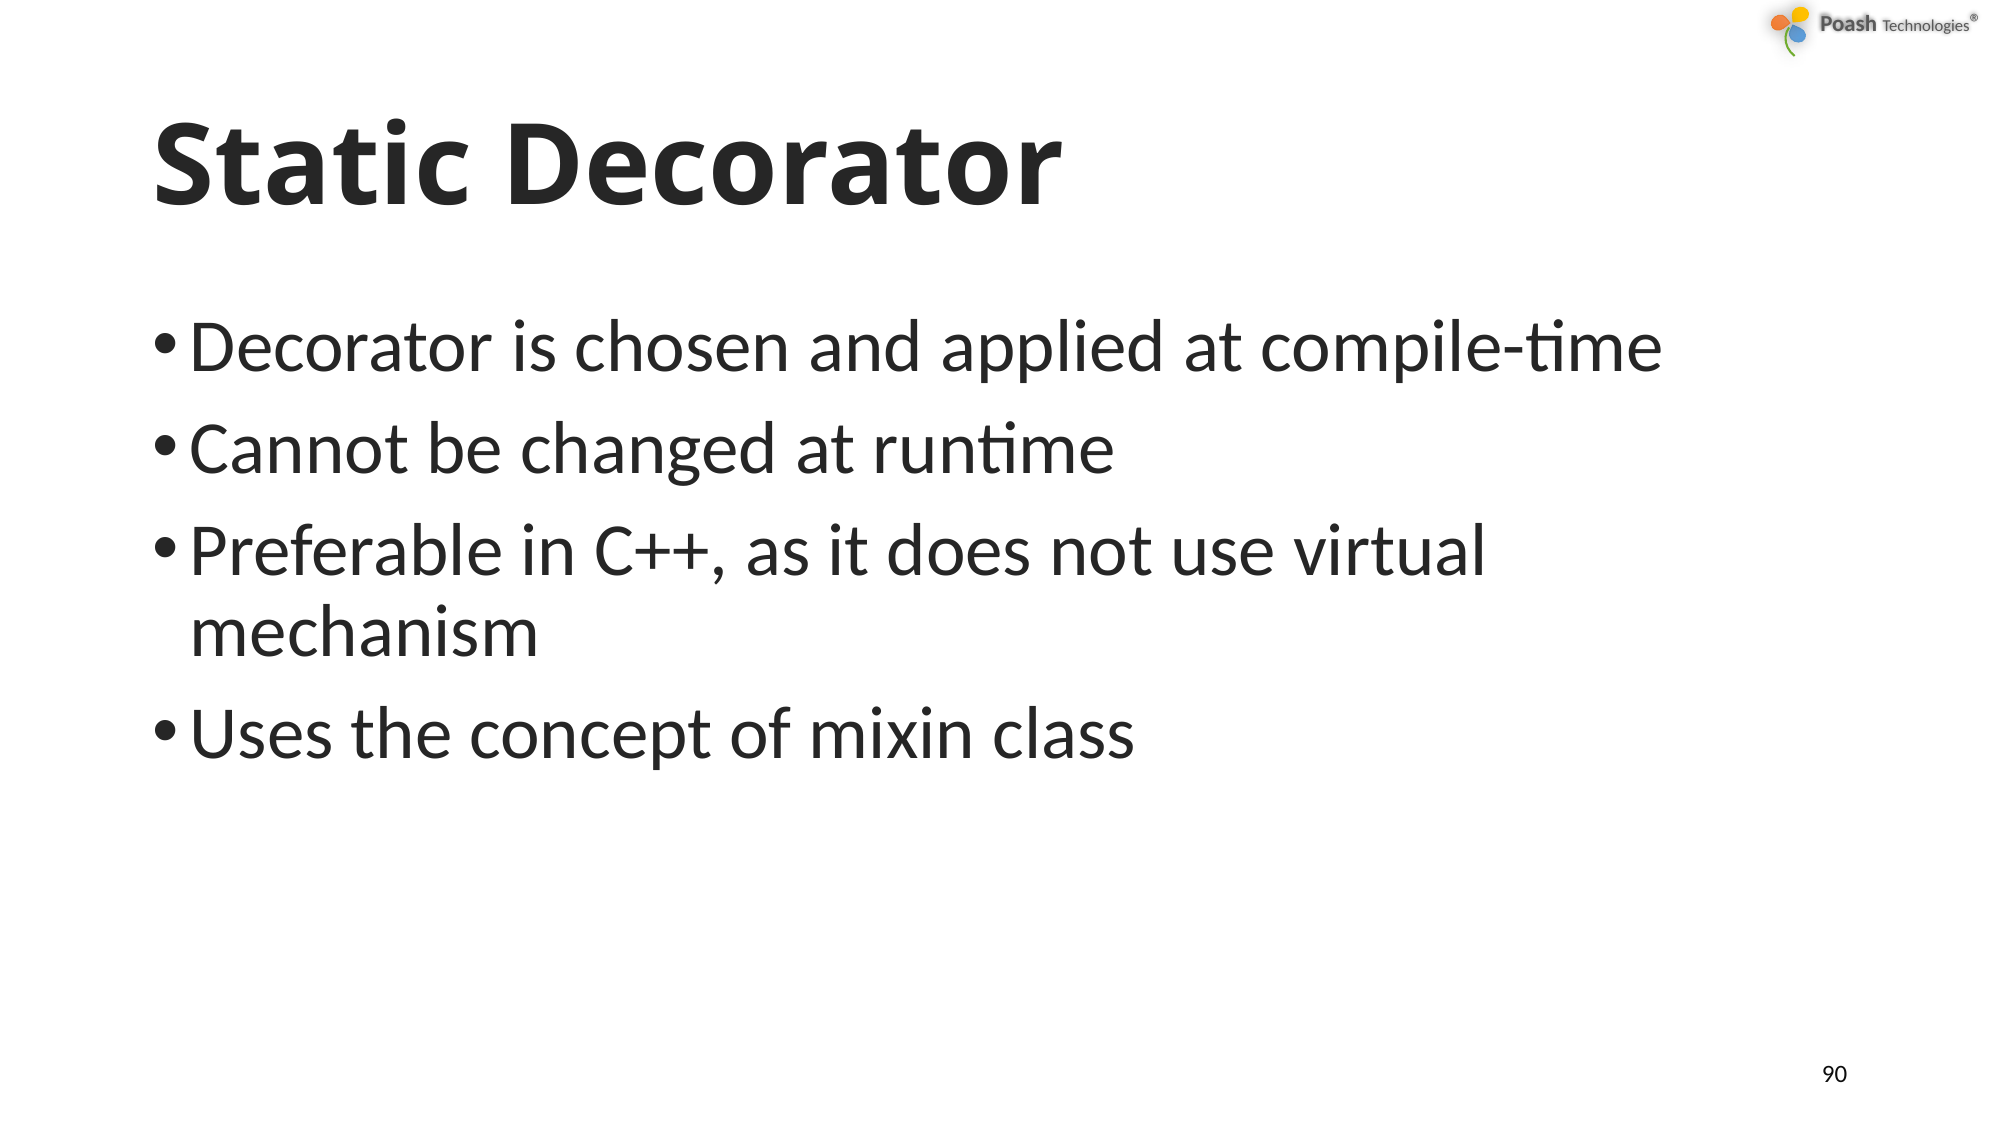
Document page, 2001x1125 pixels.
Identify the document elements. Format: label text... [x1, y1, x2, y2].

title Static Decorator [137, 59, 1863, 278]
list Decorator is chosen and applied at compile-time Cannot be changed at runtime Preferable in C++, as it does not use virtual mechanism Uses the concept of mixin class [137, 299, 1863, 1014]
slide_number 90 [1412, 1042, 1863, 1103]
